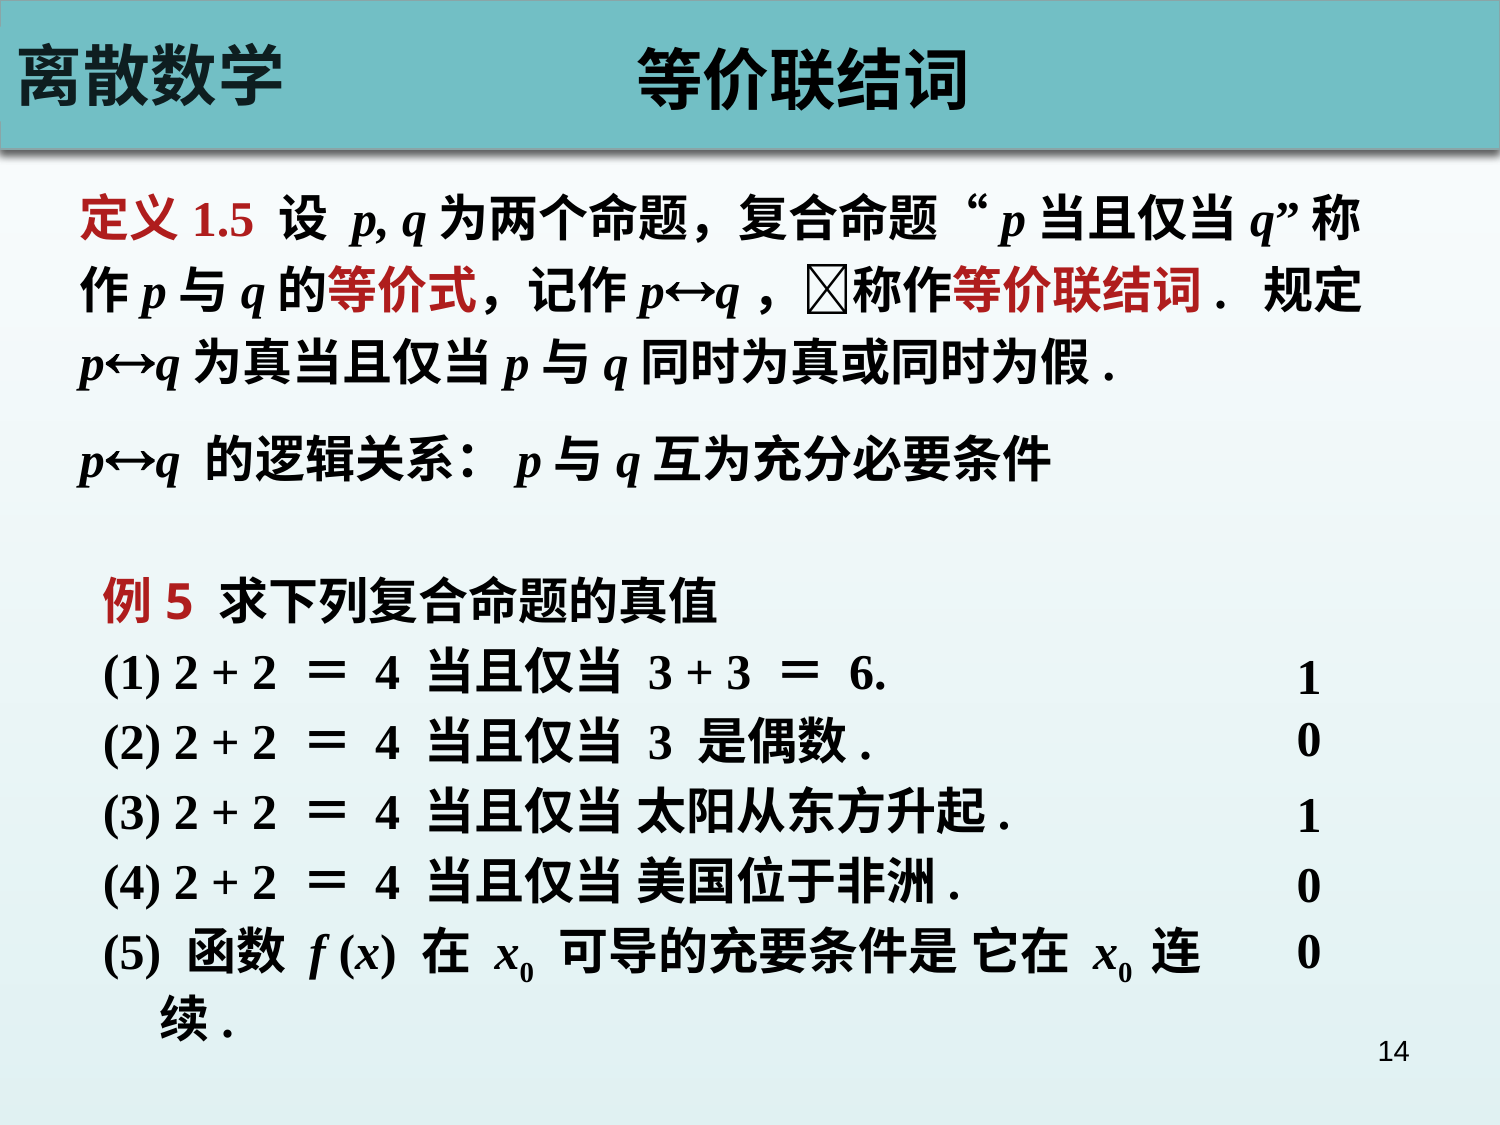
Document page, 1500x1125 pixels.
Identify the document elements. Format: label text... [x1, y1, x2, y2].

slide_number 14 [1074, 1024, 1425, 1103]
text_box 例5 求下列复合命题的真值 (1) 2 + 2 ＝ 4 当且仅当 3 + 3 ＝ 6. (2) 2 + 2 ＝ 4 当且仅当 3 是偶数. (3) 2 + 2 ＝ 4 当且仅当 太阳从东方升起. (4) 2 + 2 ＝ 4 当且仅当 美国位于非洲. (5) 函数 f (x) 在 x0 可导的充要条件是 它在 x0 连续. [88, 562, 1223, 1012]
text_box 0 [1281, 920, 1337, 986]
text_box 1 [1281, 775, 1337, 844]
text_box 0 [1281, 844, 1337, 920]
list 定义1.5 设 p, q为两个命题，复合命题“p当且仅当q”称作p与q的等价式，记作pq，称作等价联结词. 规定pq为真当且仅当p与q同时为真或同时为假. pq 的逻辑关系：p与q互为充分必要条件 [64, 167, 1415, 551]
text_box 等价联结词 [419, 30, 1187, 126]
text_box 1 [1281, 637, 1337, 698]
text_box 0 [1281, 698, 1337, 774]
